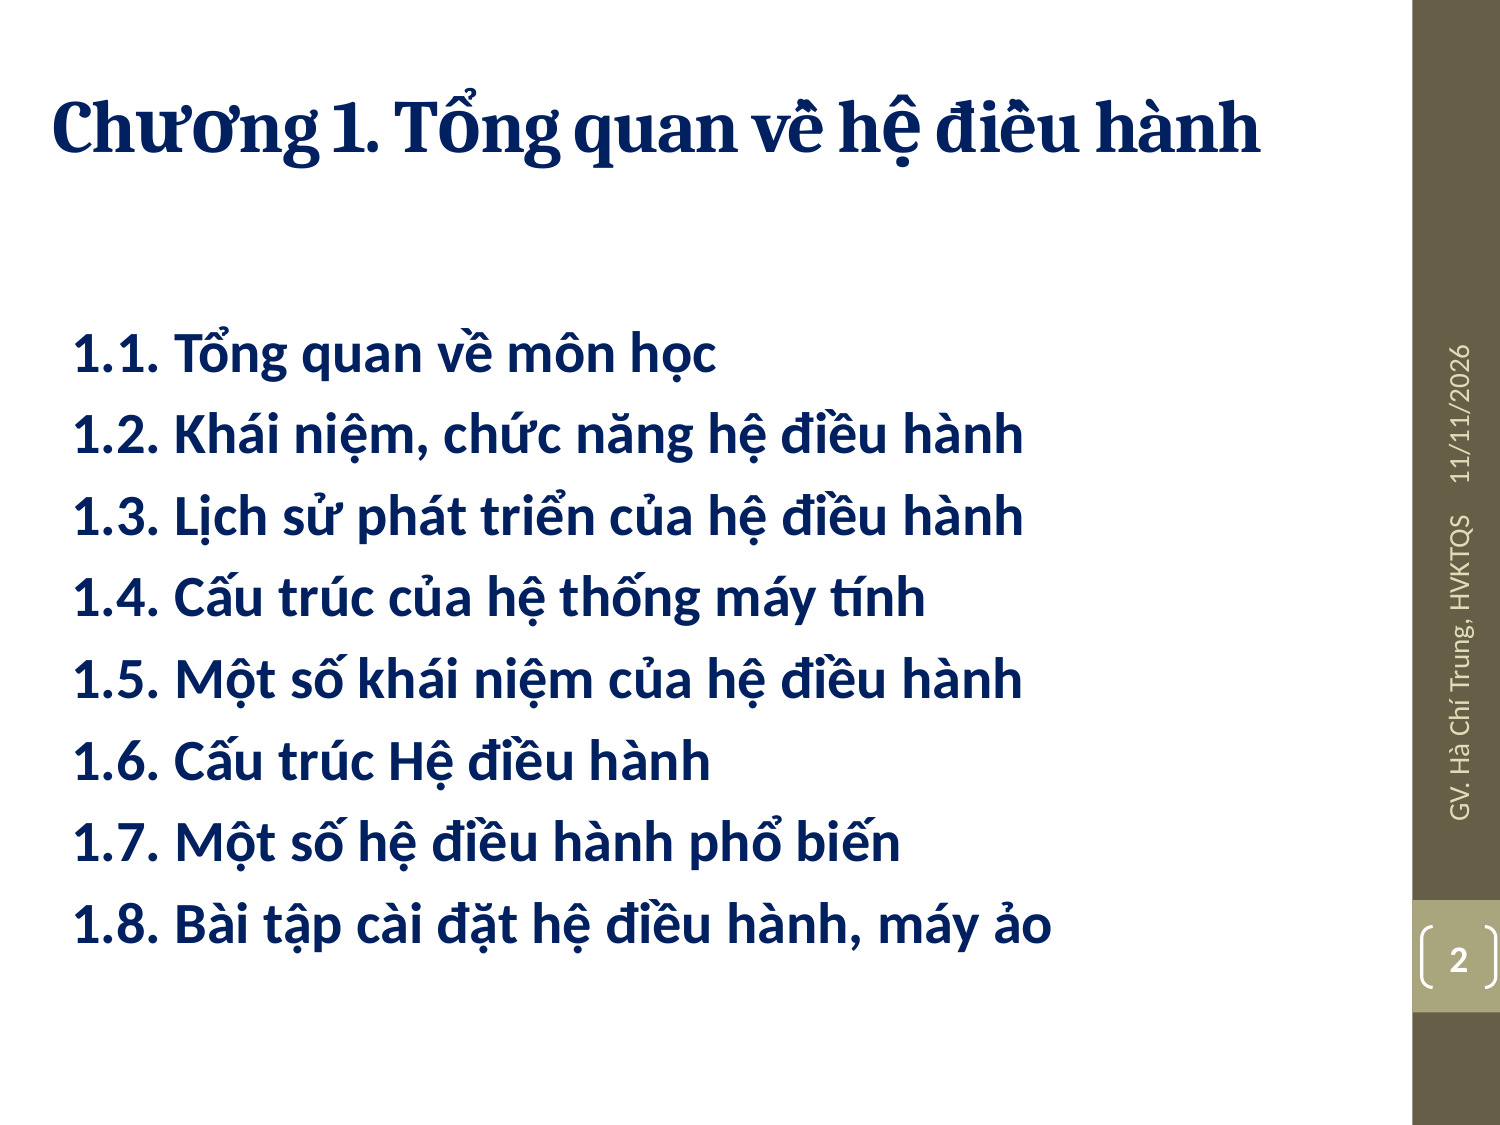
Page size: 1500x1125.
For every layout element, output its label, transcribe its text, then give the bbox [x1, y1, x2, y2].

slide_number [1427, 100, 1488, 500]
slide_number 2 [1420, 925, 1498, 990]
list 1.1. Tổng quan về môn học 1.2. Khái niệm, chức năng hệ điều hành 1.3. Lịch sử phát triển của hệ điều hành 1.4. Cấu trúc của hệ thống máy tính 1.5. Một số khái niệm của hệ điều hành 1.6. Cấu trúc Hệ điều hành 1.7. Một số hệ điều hành phổ biến 1.8. Bài tập cài đặt hệ điều hành, máy ảo [37, 224, 1375, 1100]
title Chương 1. Tổng quan về hệ điều hành [37, 45, 1375, 200]
footer GV. Hà Chí Trung, HVKTQS [1427, 500, 1488, 889]
